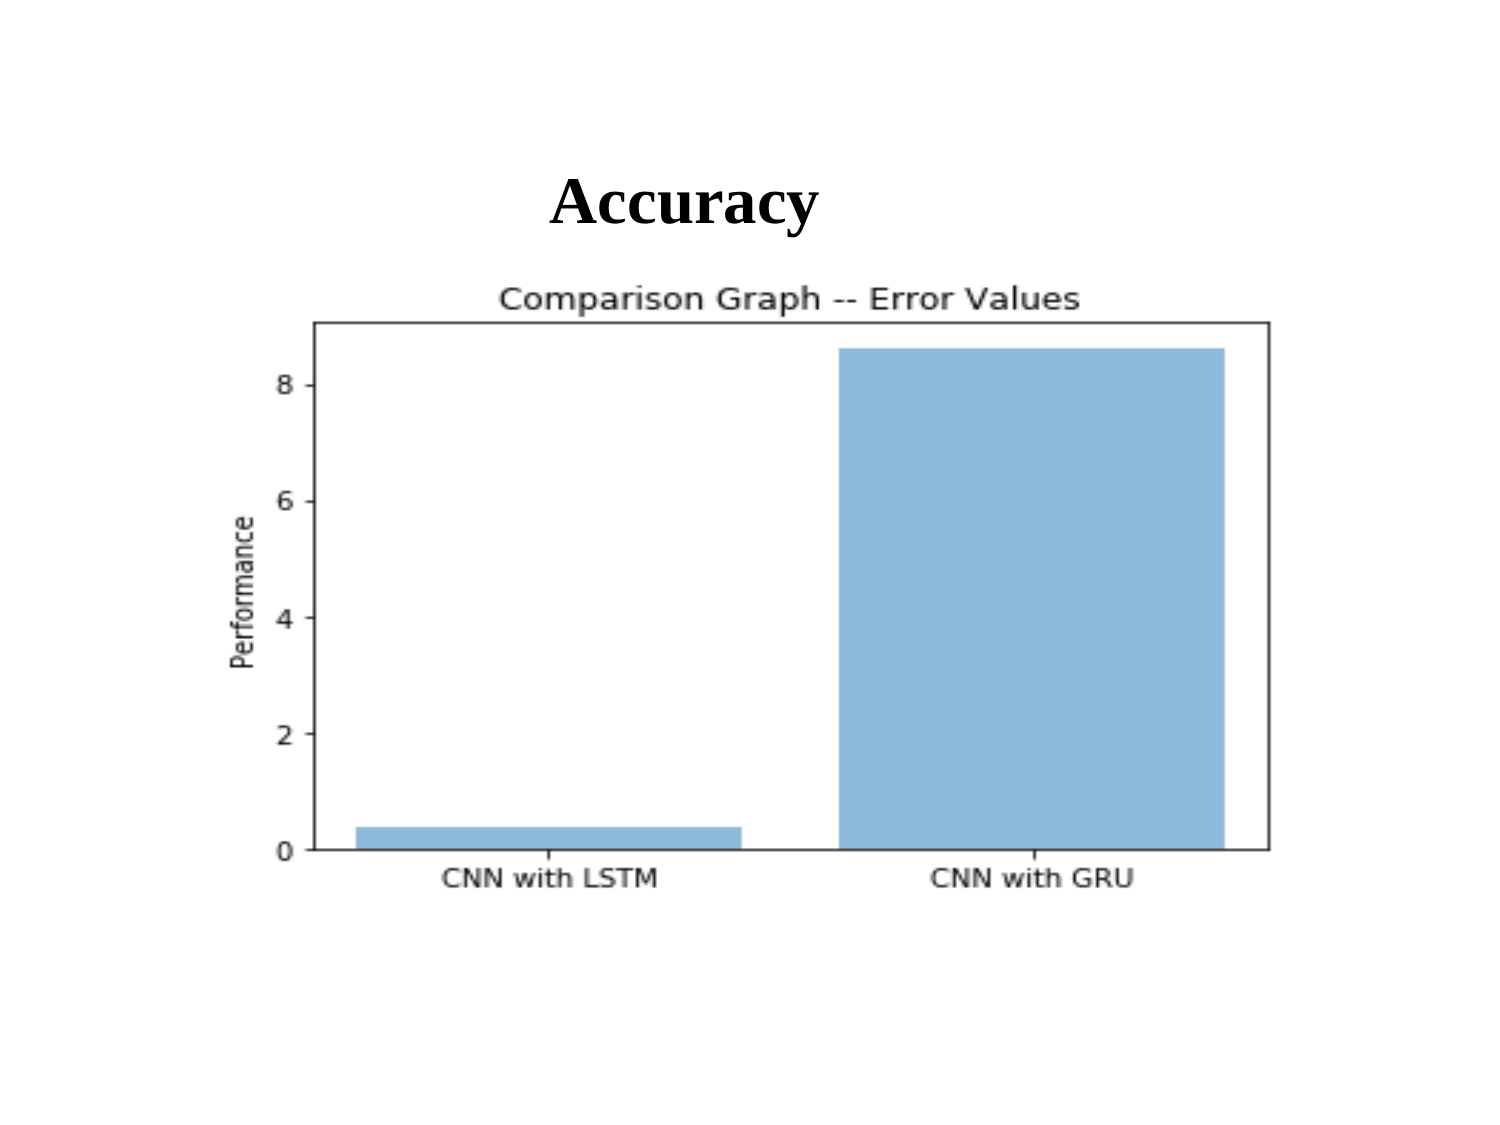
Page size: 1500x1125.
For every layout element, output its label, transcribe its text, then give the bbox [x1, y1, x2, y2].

text_box Accuracy [399, 149, 988, 245]
picture [212, 249, 1338, 913]
